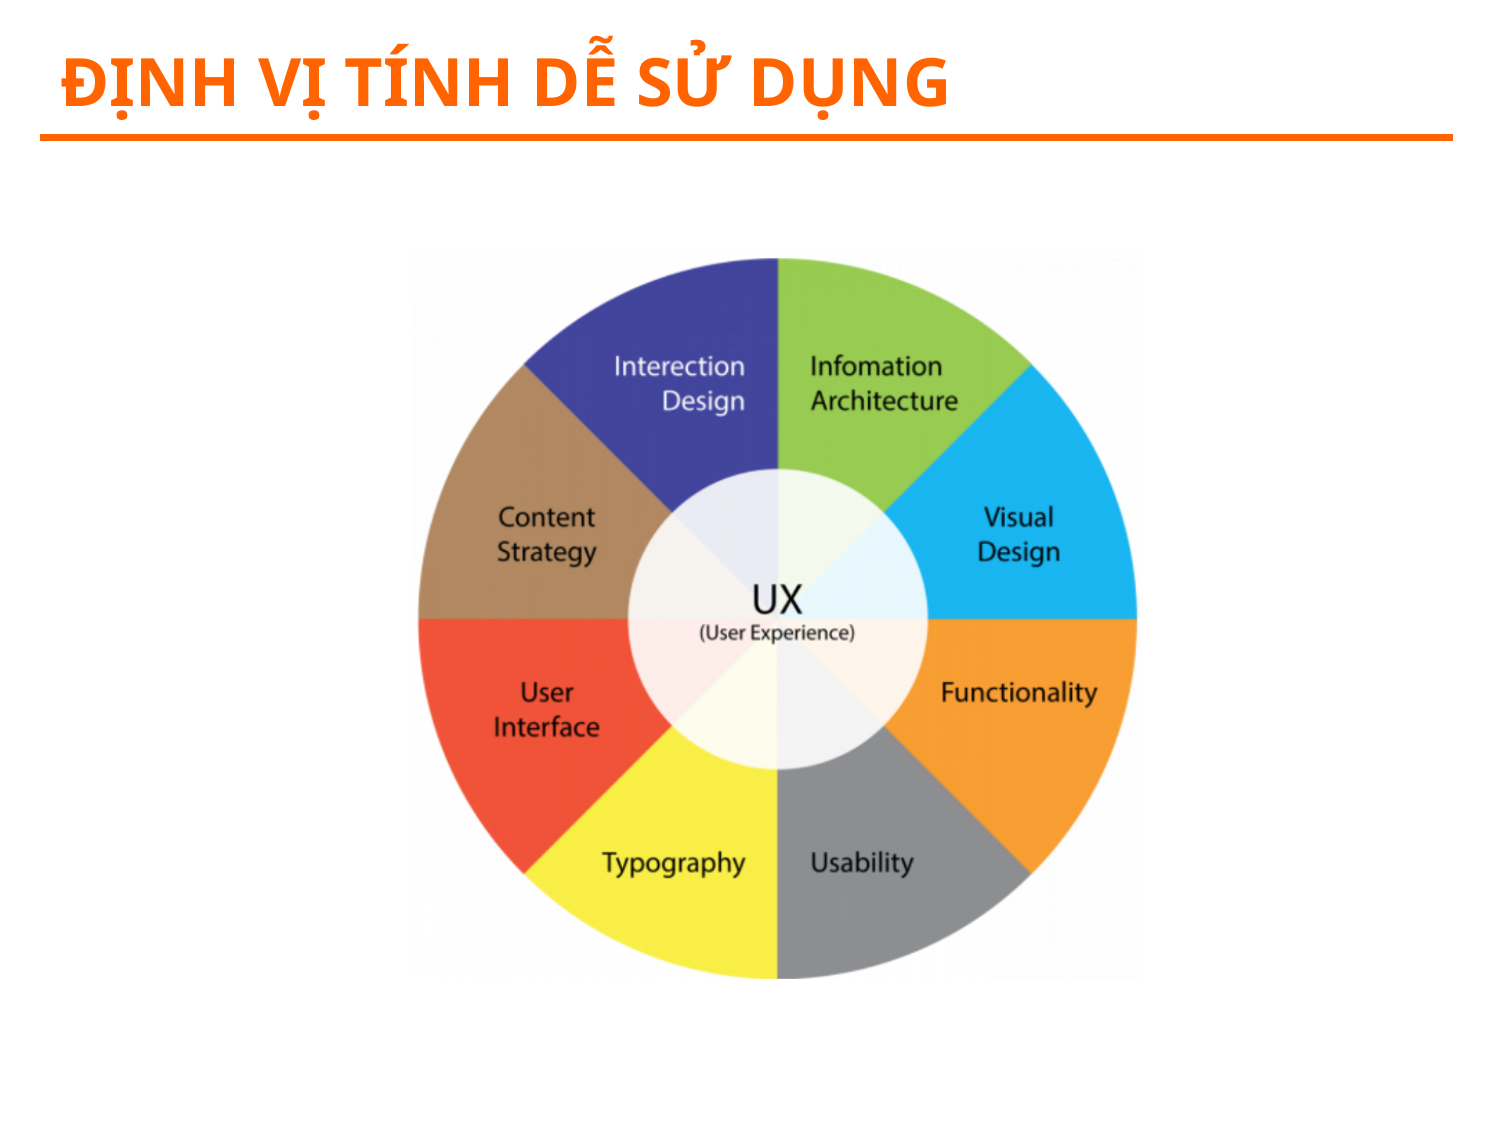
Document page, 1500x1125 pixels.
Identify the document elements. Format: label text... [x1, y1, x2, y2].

title Định vị tính dễ sử dụng [40, 29, 1454, 130]
picture [412, 249, 1143, 984]
